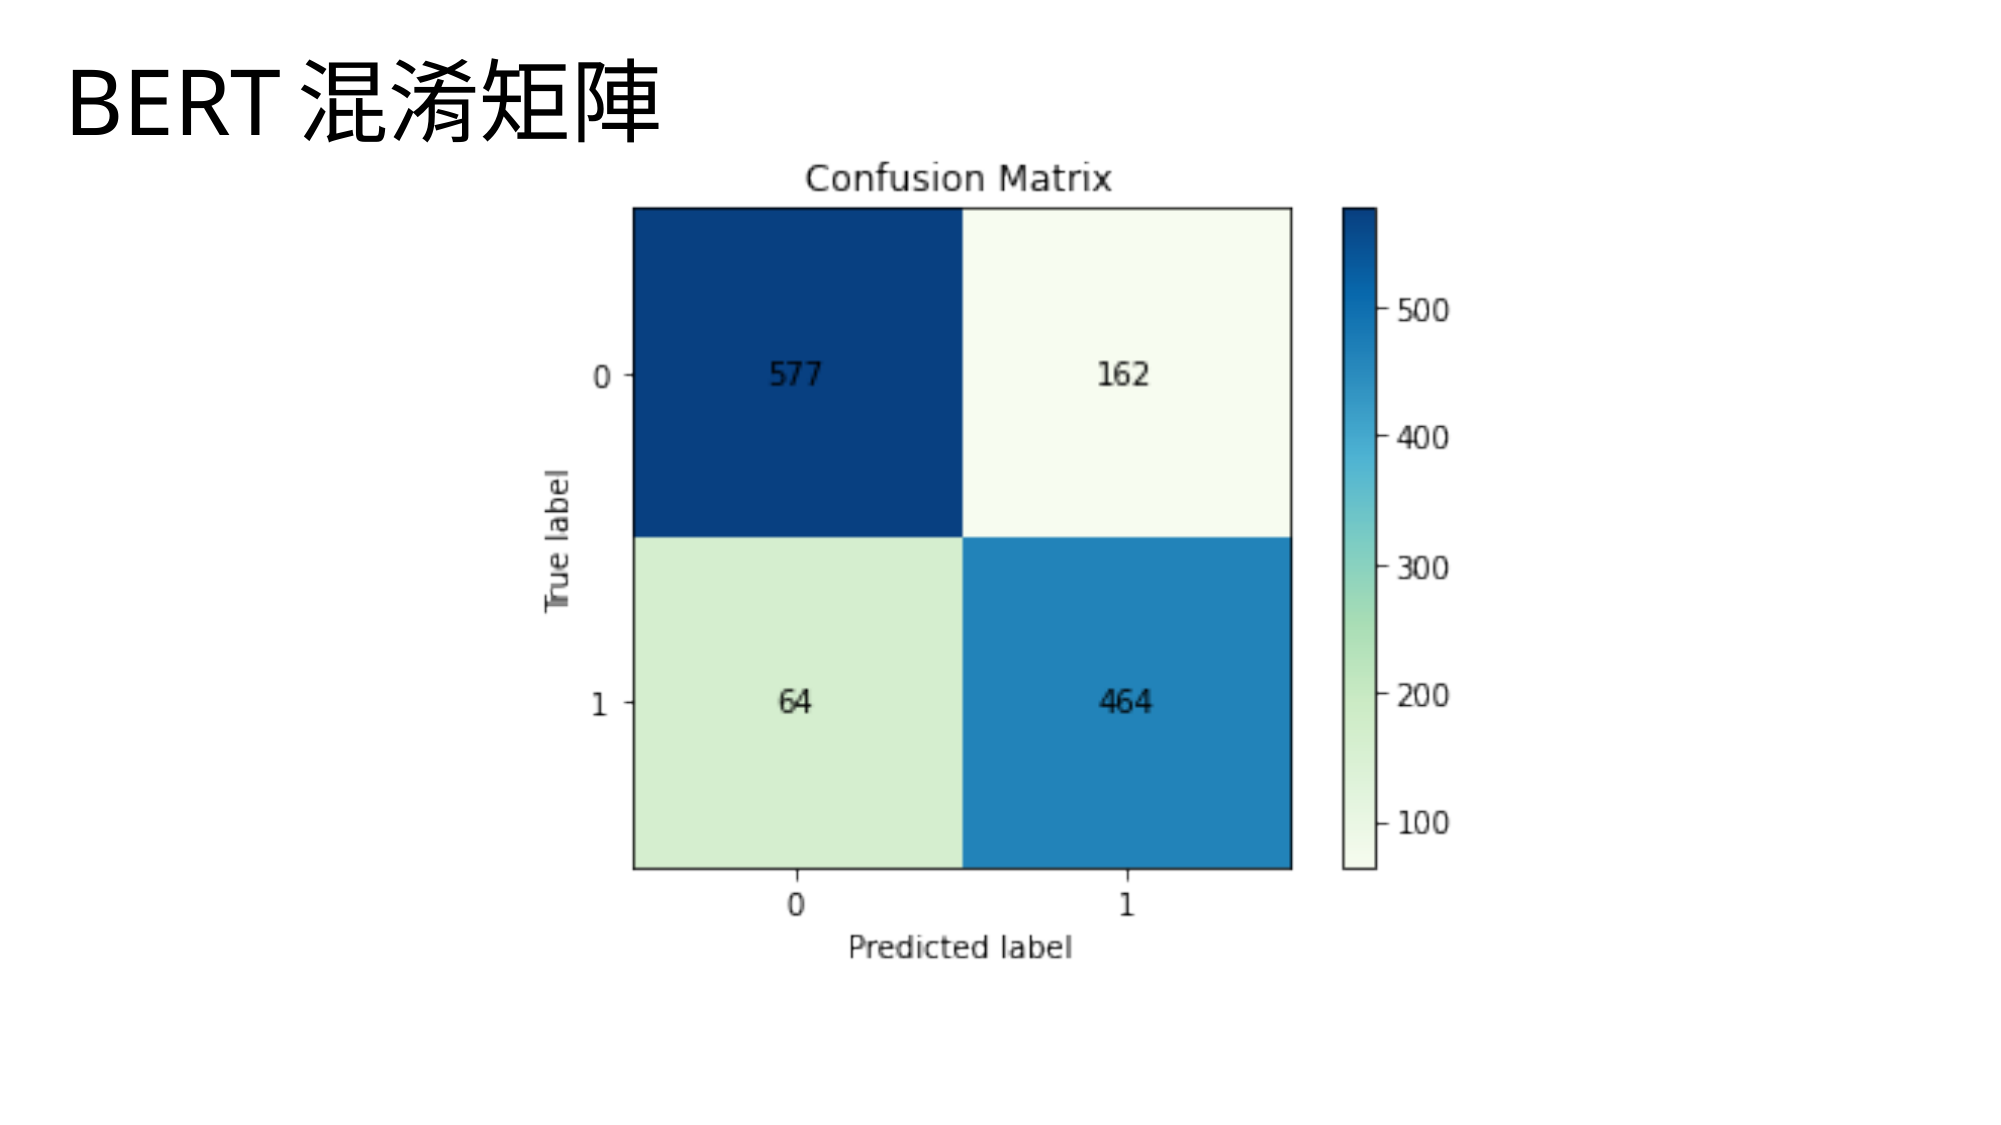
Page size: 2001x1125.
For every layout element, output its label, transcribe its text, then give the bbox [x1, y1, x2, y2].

title BERT混淆矩陣 [0, 0, 727, 163]
picture [527, 141, 1473, 984]
